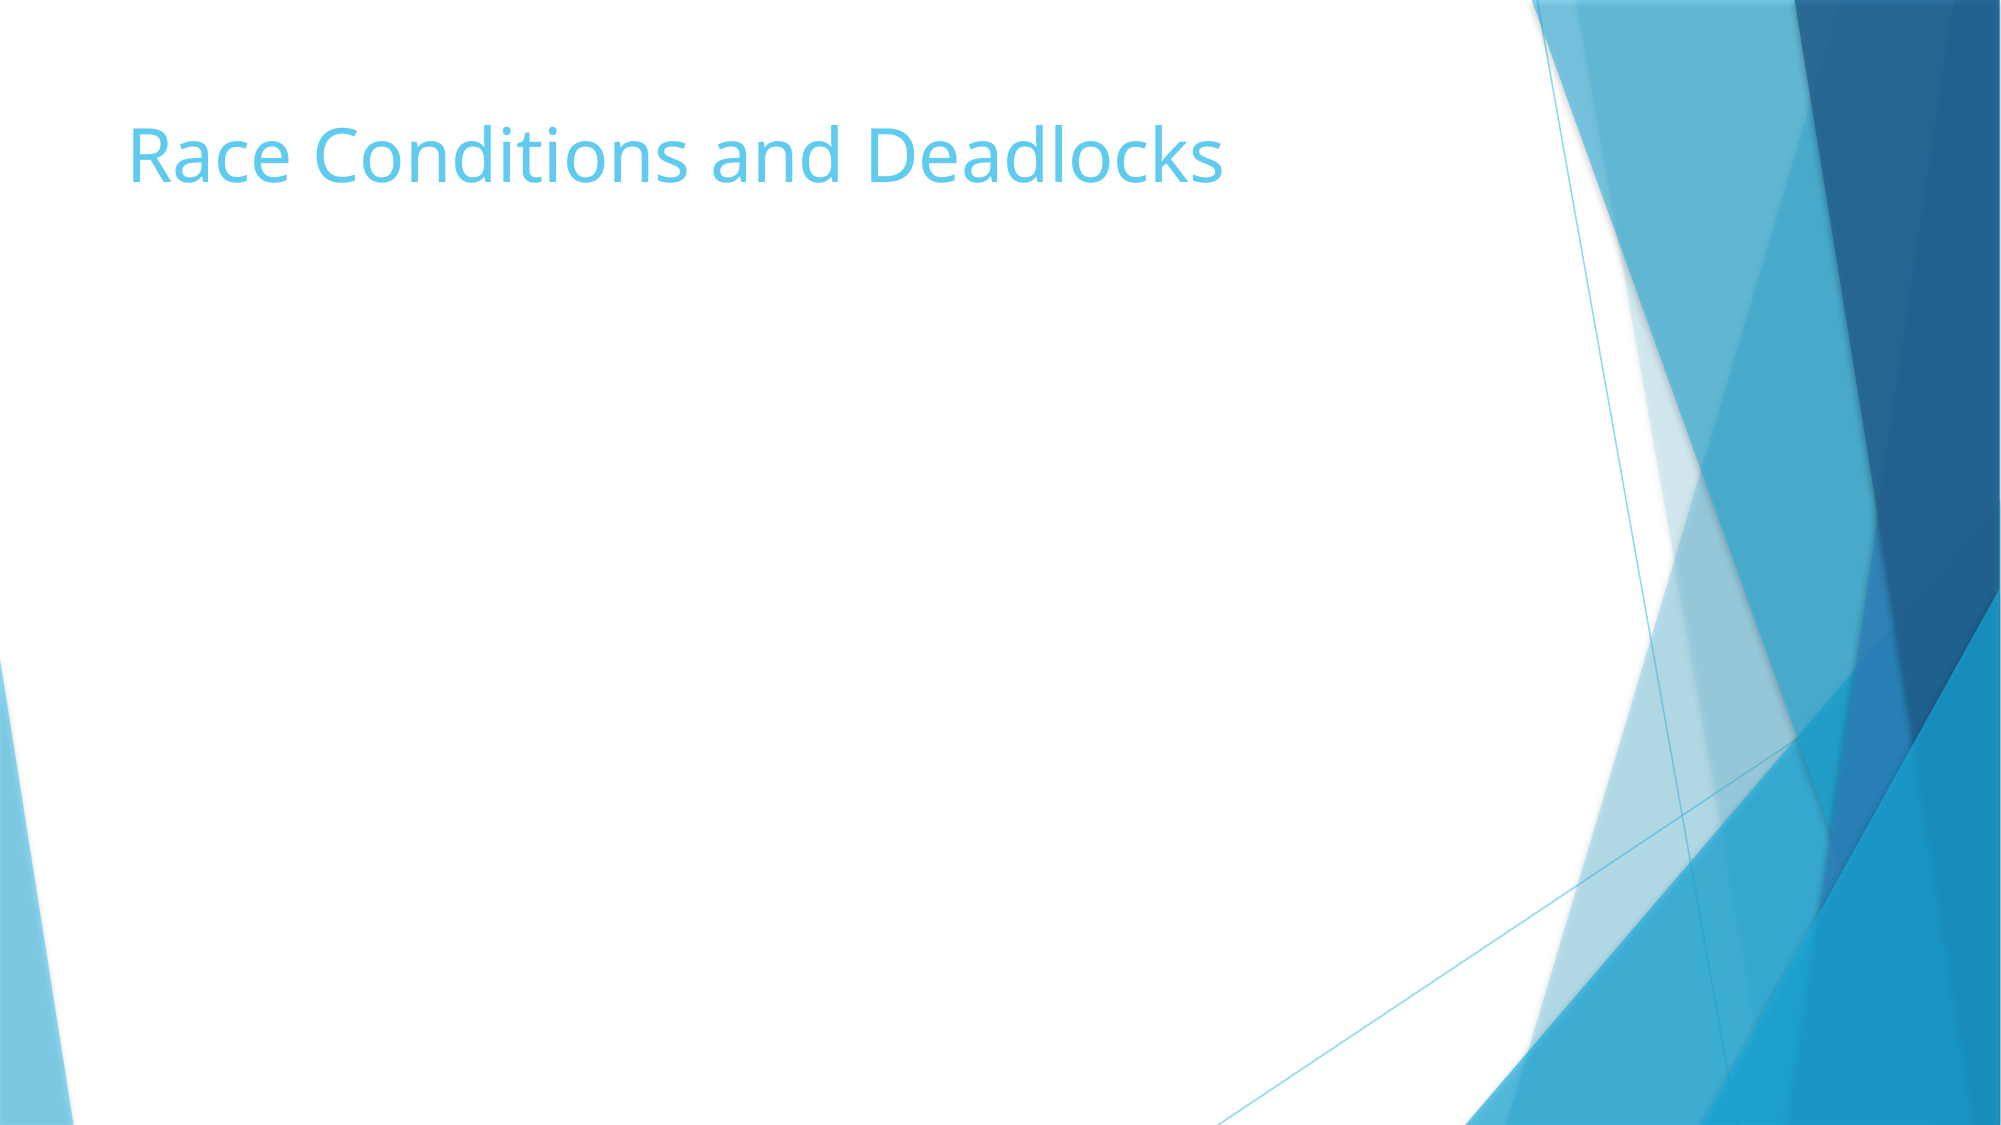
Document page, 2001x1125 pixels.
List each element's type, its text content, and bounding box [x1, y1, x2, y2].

title Race Conditions and Deadlocks [111, 99, 1522, 317]
